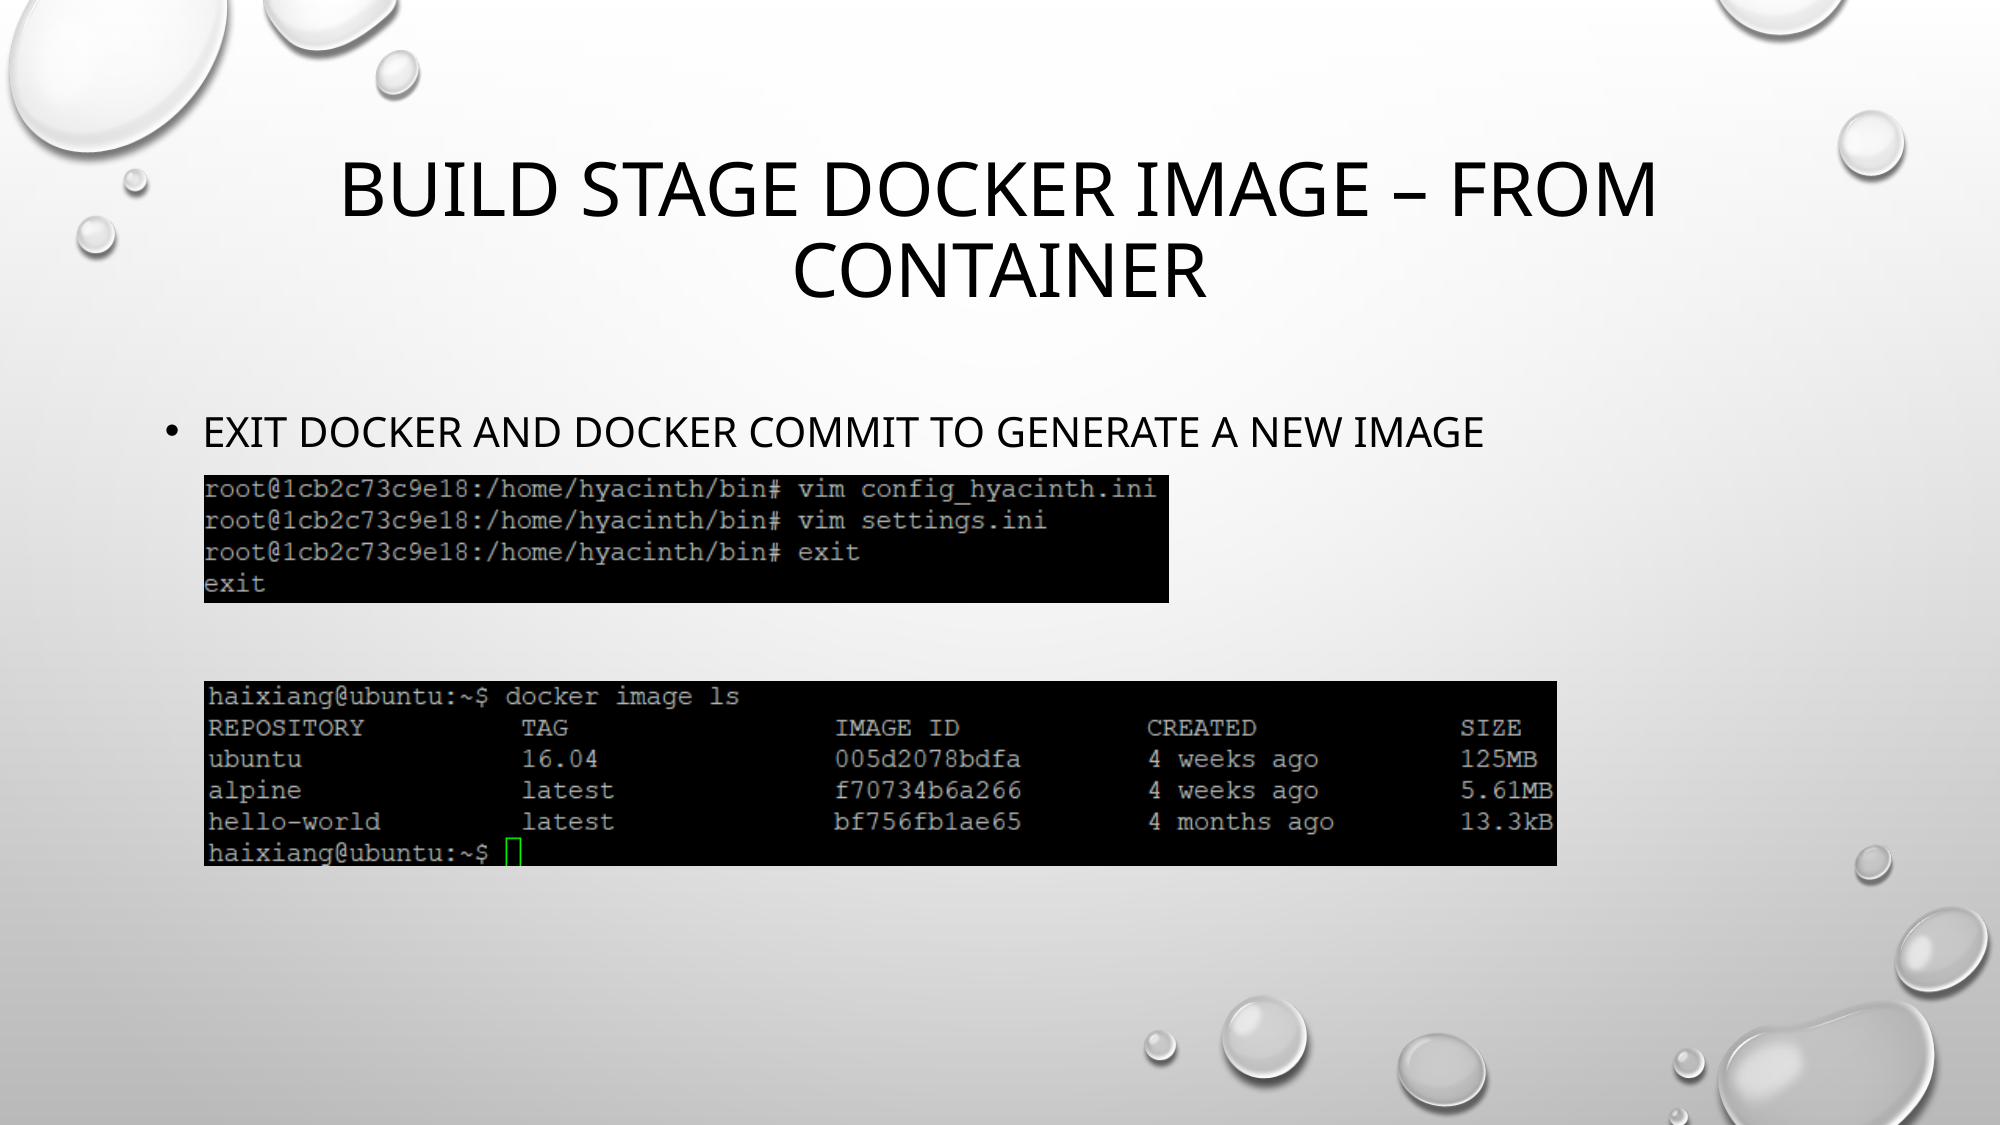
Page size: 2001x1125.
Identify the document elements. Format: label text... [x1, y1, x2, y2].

title Build stage docker image – from container [149, 101, 1851, 364]
picture [0, 0, 2000, 1125]
list Exit docker and docker commit to generate a new image [149, 388, 1850, 950]
